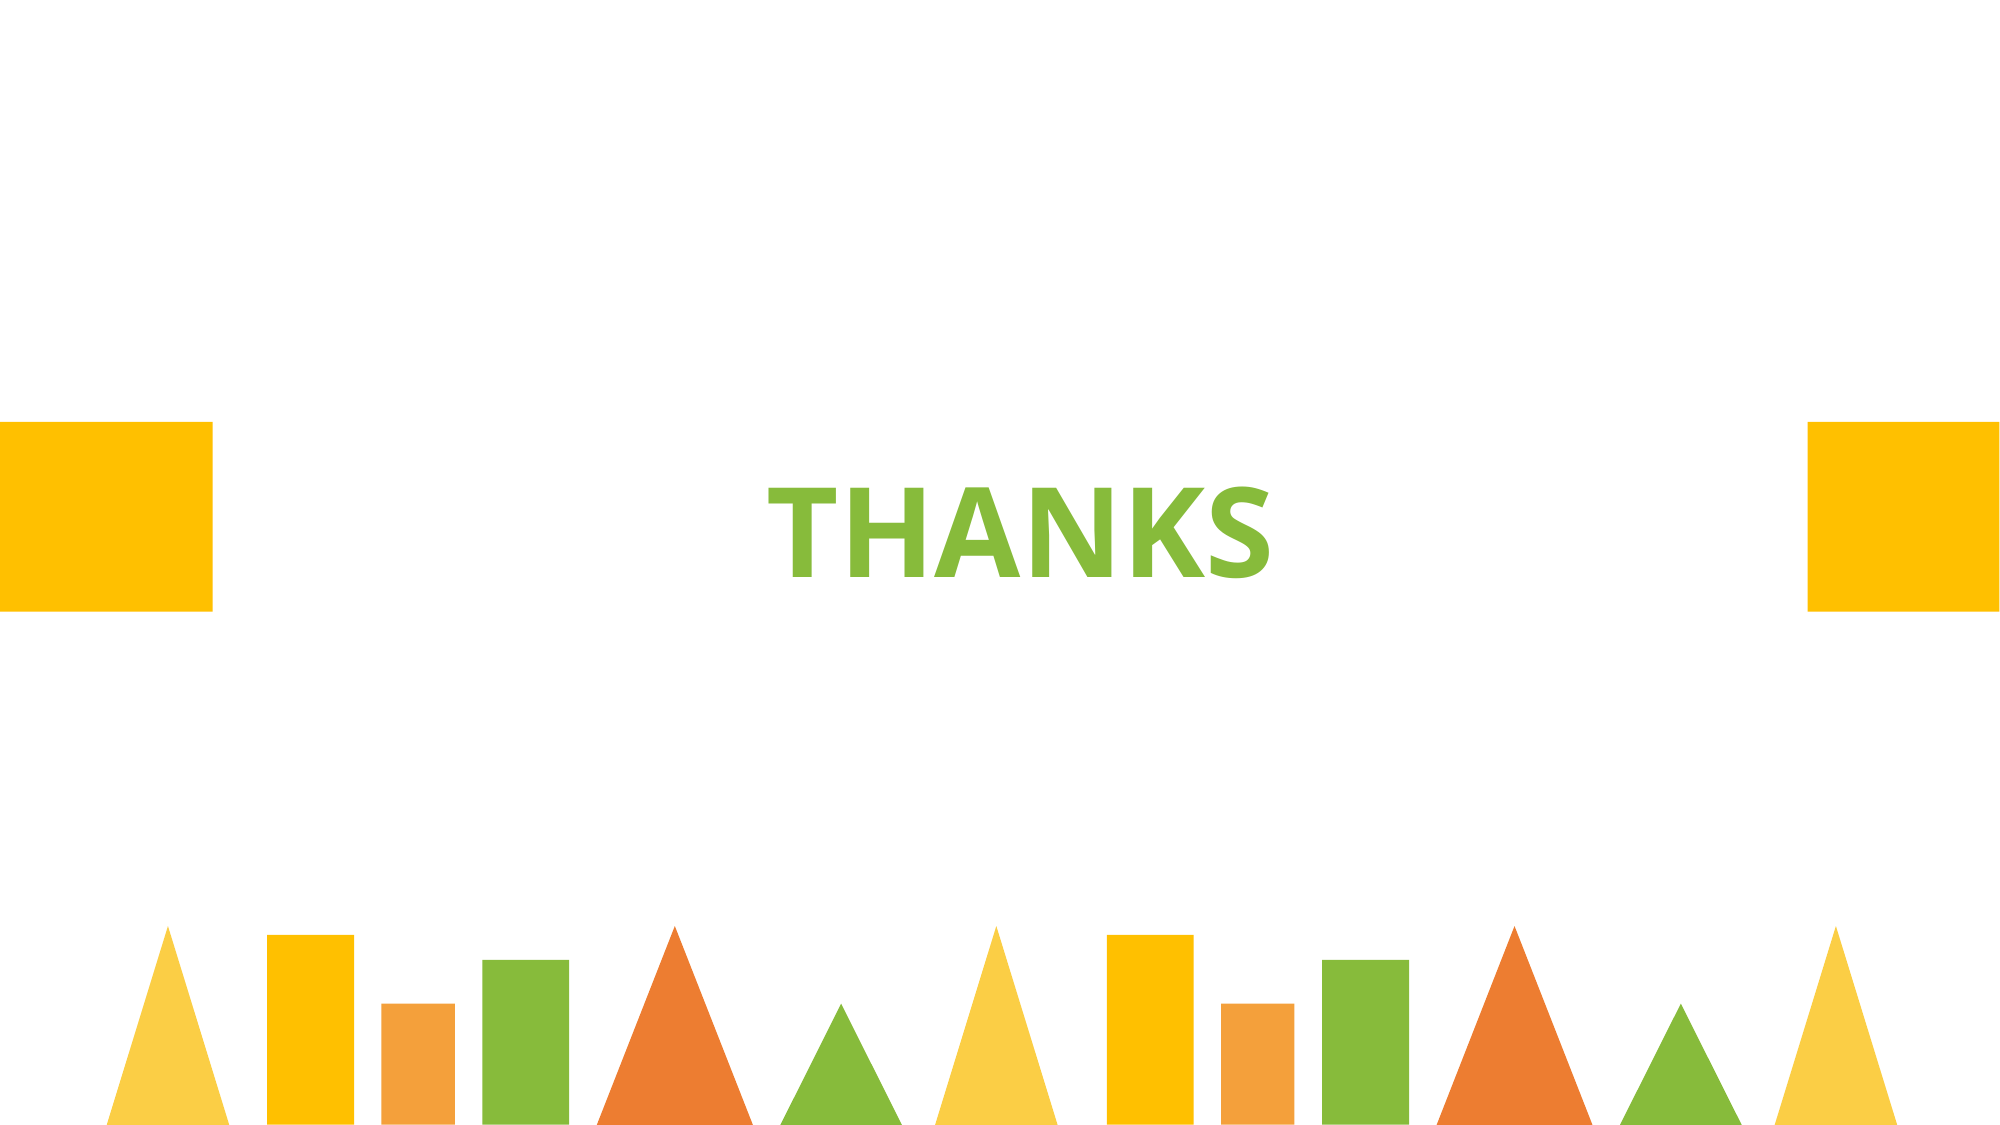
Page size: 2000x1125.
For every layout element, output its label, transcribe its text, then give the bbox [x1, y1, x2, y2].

text_box [1436, 926, 1593, 1125]
text_box [1774, 926, 1898, 1125]
text_box [1807, 421, 2000, 444]
text_box [1620, 1003, 1742, 1125]
text_box [0, 421, 213, 612]
text_box [1106, 934, 1194, 1125]
text_box [1221, 1003, 1295, 1125]
text_box [935, 926, 1058, 1125]
text_box [267, 934, 355, 1125]
text_box [780, 1003, 902, 1125]
text_box [596, 926, 753, 1125]
text_box [381, 1003, 455, 1125]
text_box [106, 926, 230, 1125]
text_box [482, 959, 570, 1125]
text_box THANKS [21, 444, 2000, 610]
text_box [1322, 959, 1410, 1125]
